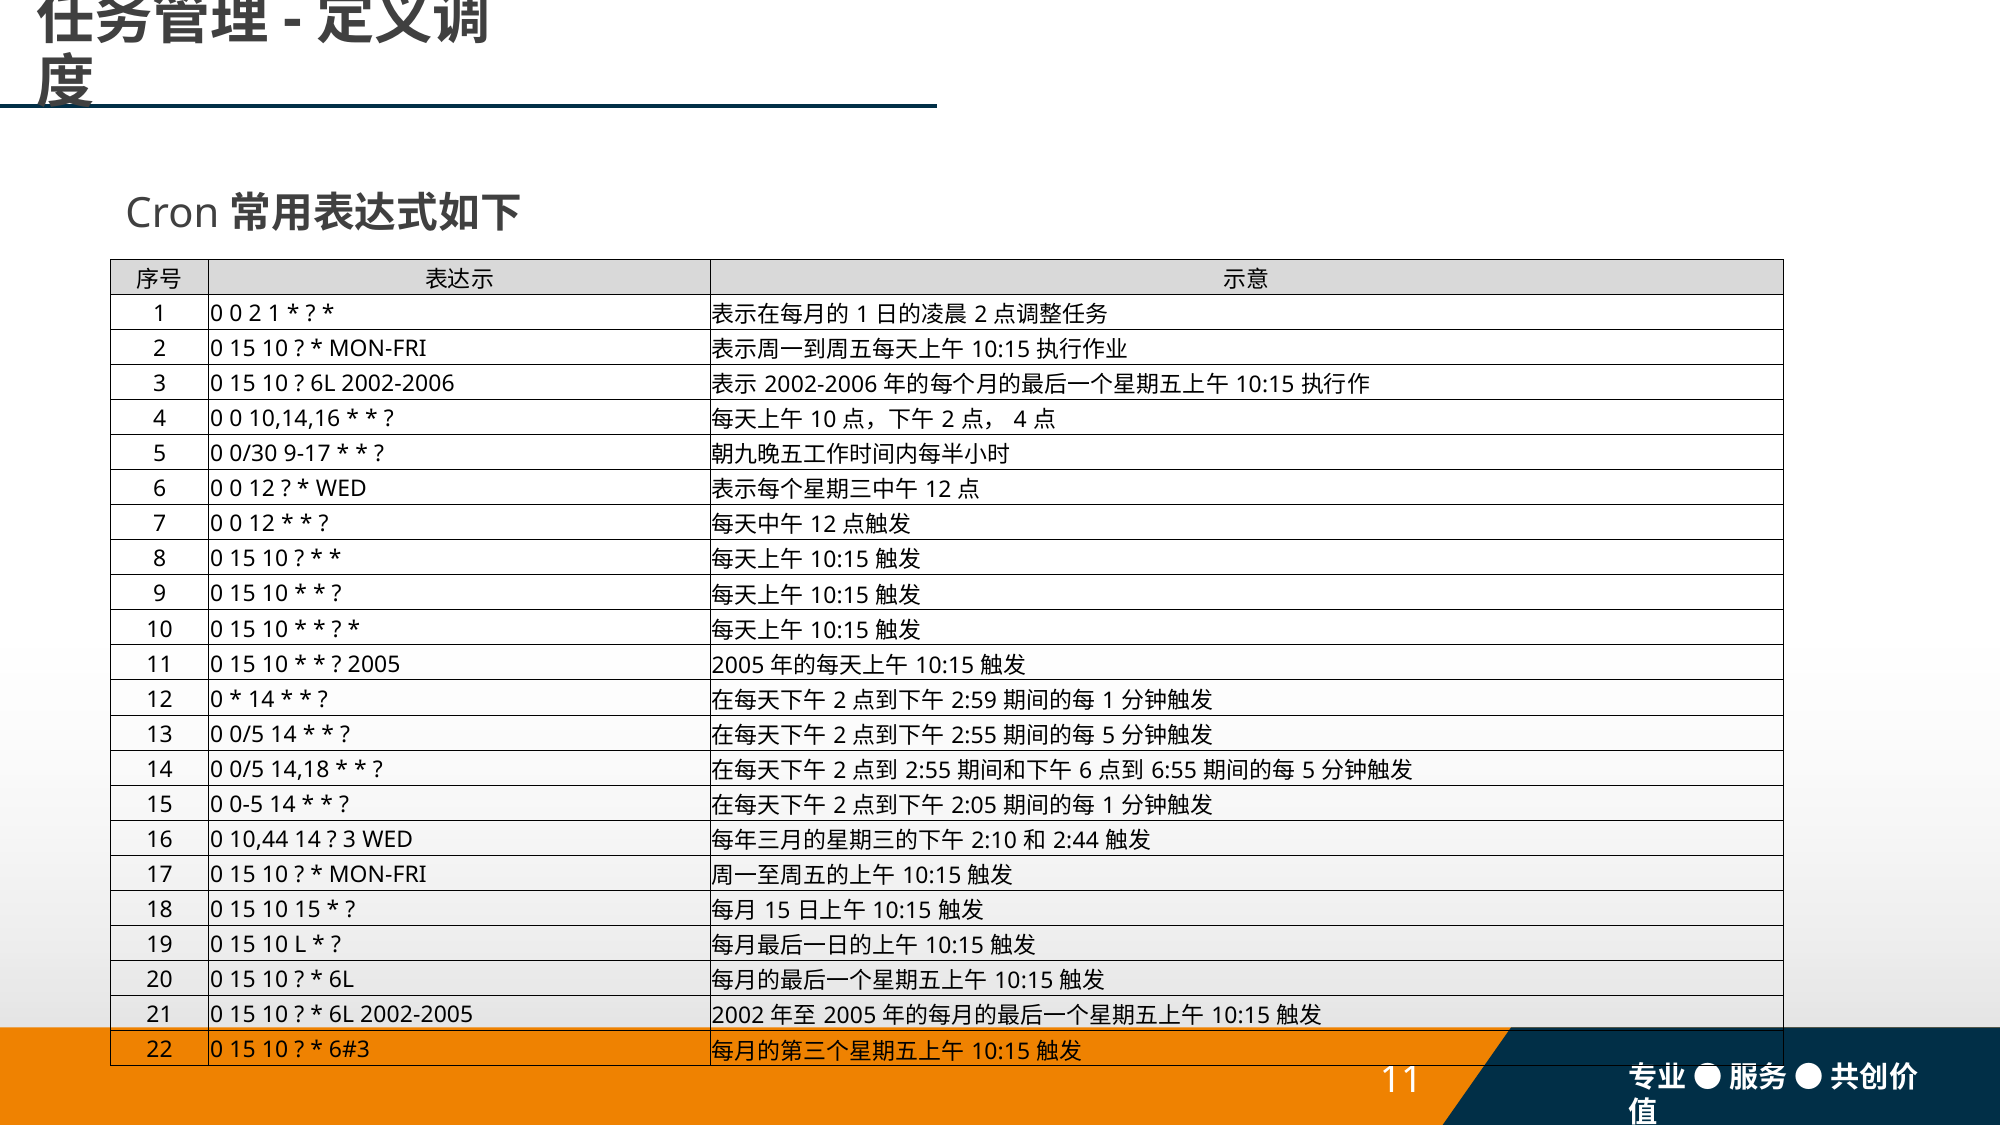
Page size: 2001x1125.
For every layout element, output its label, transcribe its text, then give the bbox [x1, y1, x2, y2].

table_cell 9 [111, 575, 208, 609]
table_cell 0 15 10 ? 6L 2002-2006 [209, 365, 710, 399]
table_cell 每年三月的星期三的下午2:10和2:44触发 [711, 821, 1783, 855]
table_cell 朝九晚五工作时间内每半小时 [711, 435, 1783, 469]
table_cell 表示周一到周五每天上午10:15执行作业 [711, 330, 1783, 364]
table_cell 8 [111, 540, 208, 574]
table_cell 19 [111, 926, 208, 960]
table_cell 11 [111, 645, 208, 679]
table_cell 21 [111, 996, 208, 1030]
table_cell 5 [111, 435, 208, 469]
table_cell 14 [111, 751, 208, 785]
table_cell 0 15 10 ? * * [209, 540, 710, 574]
table_cell 每月最后一日的上午10:15触发 [711, 926, 1783, 960]
table_cell 13 [111, 716, 208, 750]
table_cell 7 [111, 505, 208, 539]
table_cell 0 0/30 9-17 * * ? [209, 435, 710, 469]
table_cell 2 [111, 330, 208, 364]
table_cell 3 [111, 365, 208, 399]
table_cell 0 15 10 ? * 6L 2002-2005 [209, 996, 710, 1030]
table_cell 0 15 10 * * ? * [209, 610, 710, 644]
table_cell 在每天下午2点到下午2:55期间的每5分钟触发 [711, 716, 1783, 750]
table_header 表达示 [209, 260, 710, 294]
table_cell 15 [111, 786, 208, 820]
table_cell 0 15 10 * * ? [209, 575, 710, 609]
table_cell 4 [111, 400, 208, 434]
table_cell 0 15 10 L * ? [209, 926, 710, 960]
table_cell 在每天下午2点到下午2:59期间的每1分钟触发 [711, 680, 1783, 715]
table_cell 0 0-5 14 * * ? [209, 786, 710, 820]
table_cell 1 [111, 295, 208, 329]
table_cell 0 15 10 * * ? 2005 [209, 645, 710, 679]
table_cell 每天上午10:15触发 [711, 610, 1783, 644]
table_cell 20 [111, 961, 208, 995]
table_cell 0 0 12 ? * WED [209, 470, 710, 504]
table_cell 表示2002-2006年的每个月的最后一个星期五上午10:15执行作 [711, 365, 1783, 399]
table_cell 每月15日上午10:15触发 [711, 891, 1783, 925]
table_cell 2002年至2005年的每月的最后一个星期五上午10:15触发 [711, 996, 1783, 1030]
table_cell 每月的第三个星期五上午10:15触发 [711, 1031, 1783, 1065]
table_cell 18 [111, 891, 208, 925]
table_cell 每天上午10:15触发 [711, 540, 1783, 574]
table_cell 0 0 2 1 * ? * [209, 295, 710, 329]
table_cell 0 15 10 ? * 6#3 [209, 1031, 710, 1065]
table_cell 0 0/5 14 * * ? [209, 716, 710, 750]
table_cell 表示在每月的1日的凌晨2点调整任务 [711, 295, 1783, 329]
table_cell 12 [111, 680, 208, 715]
table_cell 10 [111, 610, 208, 644]
table_cell 周一至周五的上午10:15触发 [711, 856, 1783, 890]
title 任务管理-定义调度 [23, 13, 543, 90]
table_cell 0 0 12 * * ? [209, 505, 710, 539]
table_cell 0 15 10 ? * 6L [209, 961, 710, 995]
table_cell 2005年的每天上午10:15触发 [711, 645, 1783, 679]
table_cell 16 [111, 821, 208, 855]
table_cell 0 10,44 14 ? 3 WED [209, 821, 710, 855]
table_cell 每月的最后一个星期五上午10:15触发 [711, 961, 1783, 995]
subtitle Cron常用表达式如下 [110, 163, 1410, 245]
table_cell 每天上午10点，下午2点，4点 [711, 400, 1783, 434]
table_cell 6 [111, 470, 208, 504]
table_cell 0 0 10,14,16 * * ? [209, 400, 710, 434]
table_cell 每天中午12点触发 [711, 505, 1783, 539]
table_cell 17 [111, 856, 208, 890]
table_cell 22 [111, 1031, 208, 1065]
table_header 序号 [111, 260, 208, 294]
table_cell 0 * 14 * * ? [209, 680, 710, 715]
table_cell 0 15 10 ? * MON-FRI [209, 330, 710, 364]
table_cell 在每天下午2点到2:55期间和下午6点到6:55期间的每5分钟触发 [711, 751, 1783, 785]
table_cell 0 15 10 ? * MON-FRI [209, 856, 710, 890]
table_cell 0 15 10 15 * ? [209, 891, 710, 925]
table_cell 在每天下午2点到下午2:05期间的每1分钟触发 [711, 786, 1783, 820]
table_header 示意 [711, 260, 1783, 294]
table_cell 0 0/5 14,18 * * ? [209, 751, 710, 785]
table_cell 每天上午10:15触发 [711, 575, 1783, 609]
table_cell 表示每个星期三中午12点 [711, 470, 1783, 504]
